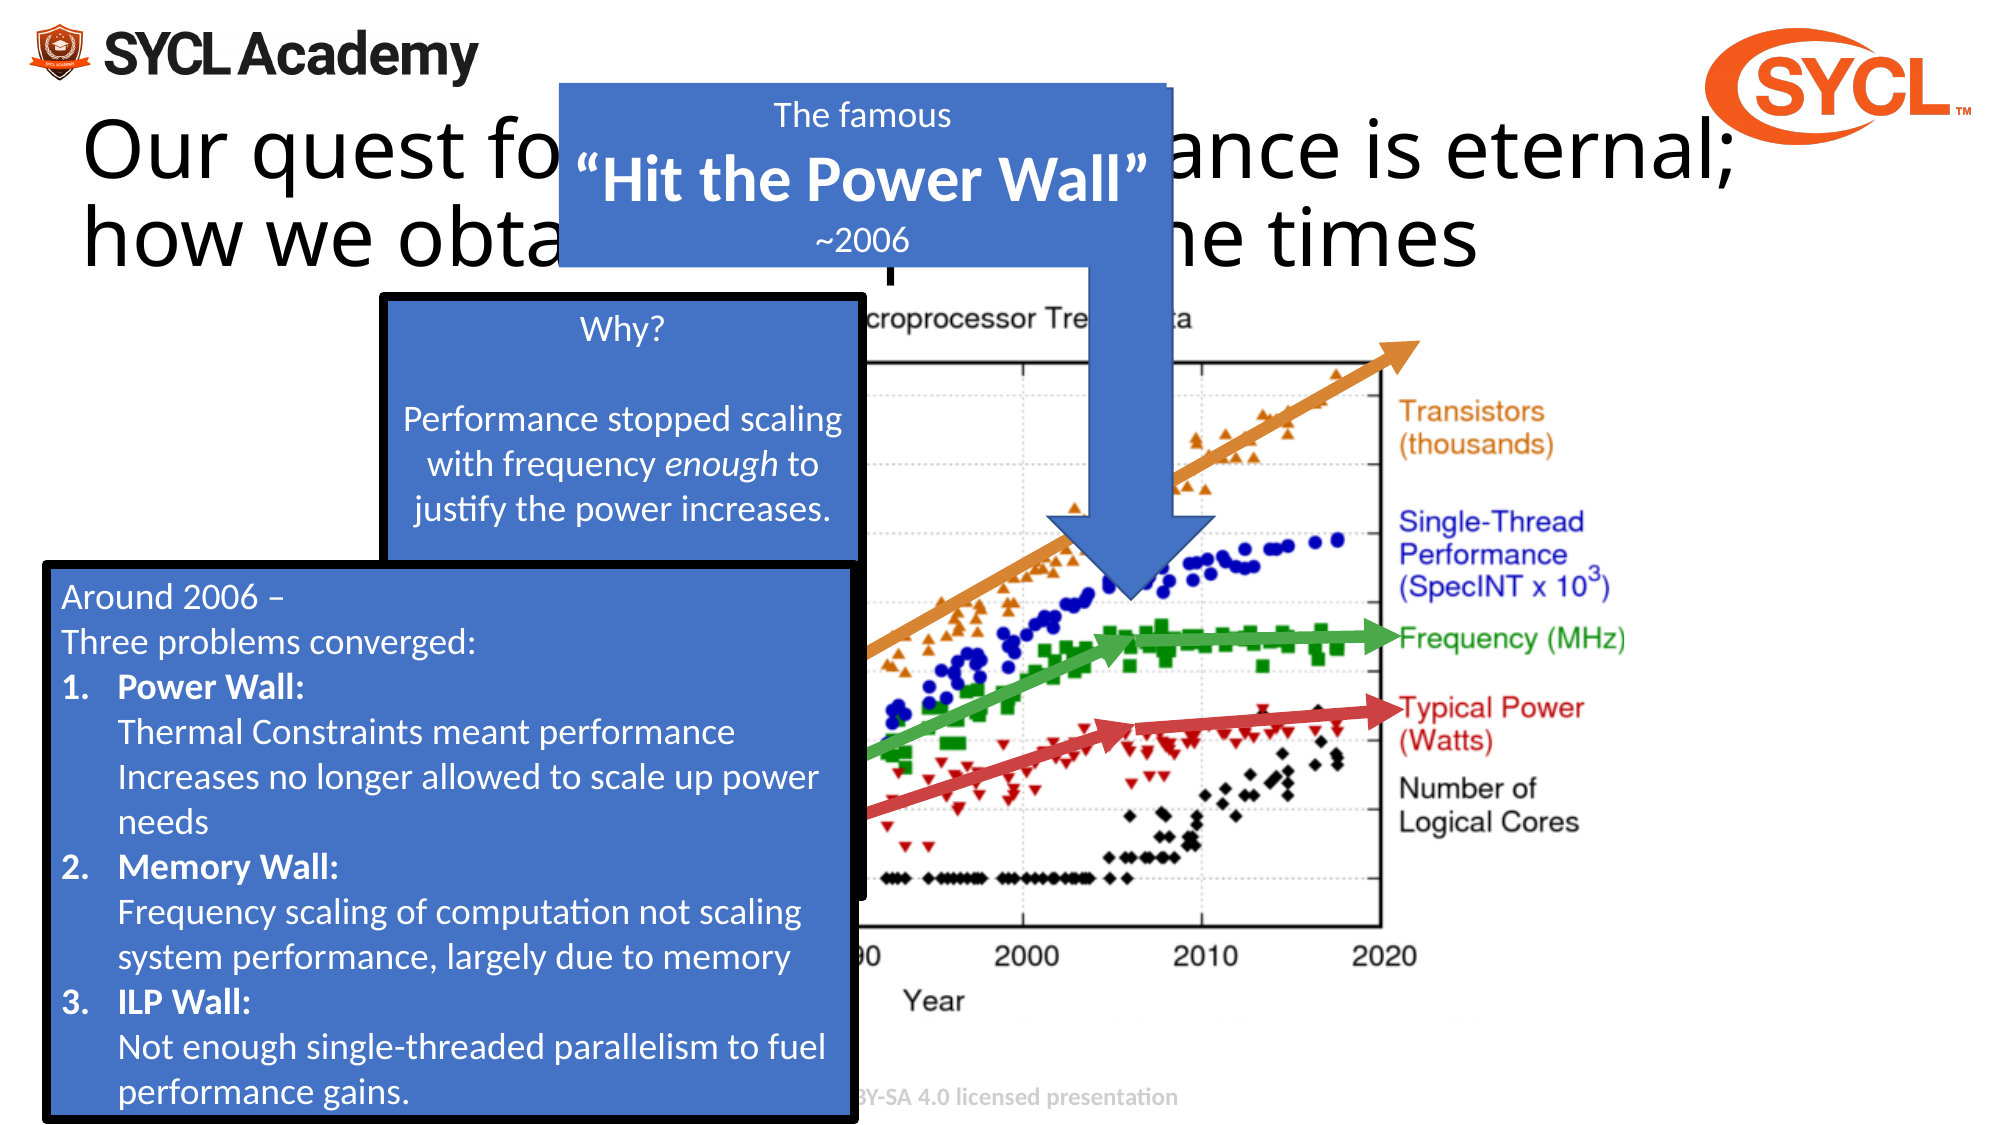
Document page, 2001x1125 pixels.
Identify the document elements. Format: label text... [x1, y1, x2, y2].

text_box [659, 635, 1402, 709]
text_box Around 2006 – Three problems converged: Power Wall: Thermal Constraints meant performance Increases no longer allowed to scale up power needs Memory Wall: Frequency scaling of computation not scaling system performance, largely due to memory ILP Wall: Not enough single-threaded parallelism to fuel performance gains. [46, 564, 855, 1120]
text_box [659, 709, 1405, 882]
title Our quest for more performance is eternal; how we obtain it adopts to the times [1214, 88, 1792, 305]
text_box Why? Performance stopped scaling with frequency enough to justify the power increases. Before 2006: Double Perf = Double Performance; that used to be OKAY (actual math: Double Frequency, Quadrupled Power – but Shrink in Half to Halve the Power) [383, 296, 555, 564]
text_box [525, 340, 1421, 846]
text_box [555, 82, 1214, 600]
picture [424, 304, 1625, 1024]
picture [1705, 28, 1971, 145]
title Our quest for more performance is eternal; how we obtain it adopts to the times [66, 88, 555, 305]
picture [29, 24, 479, 87]
